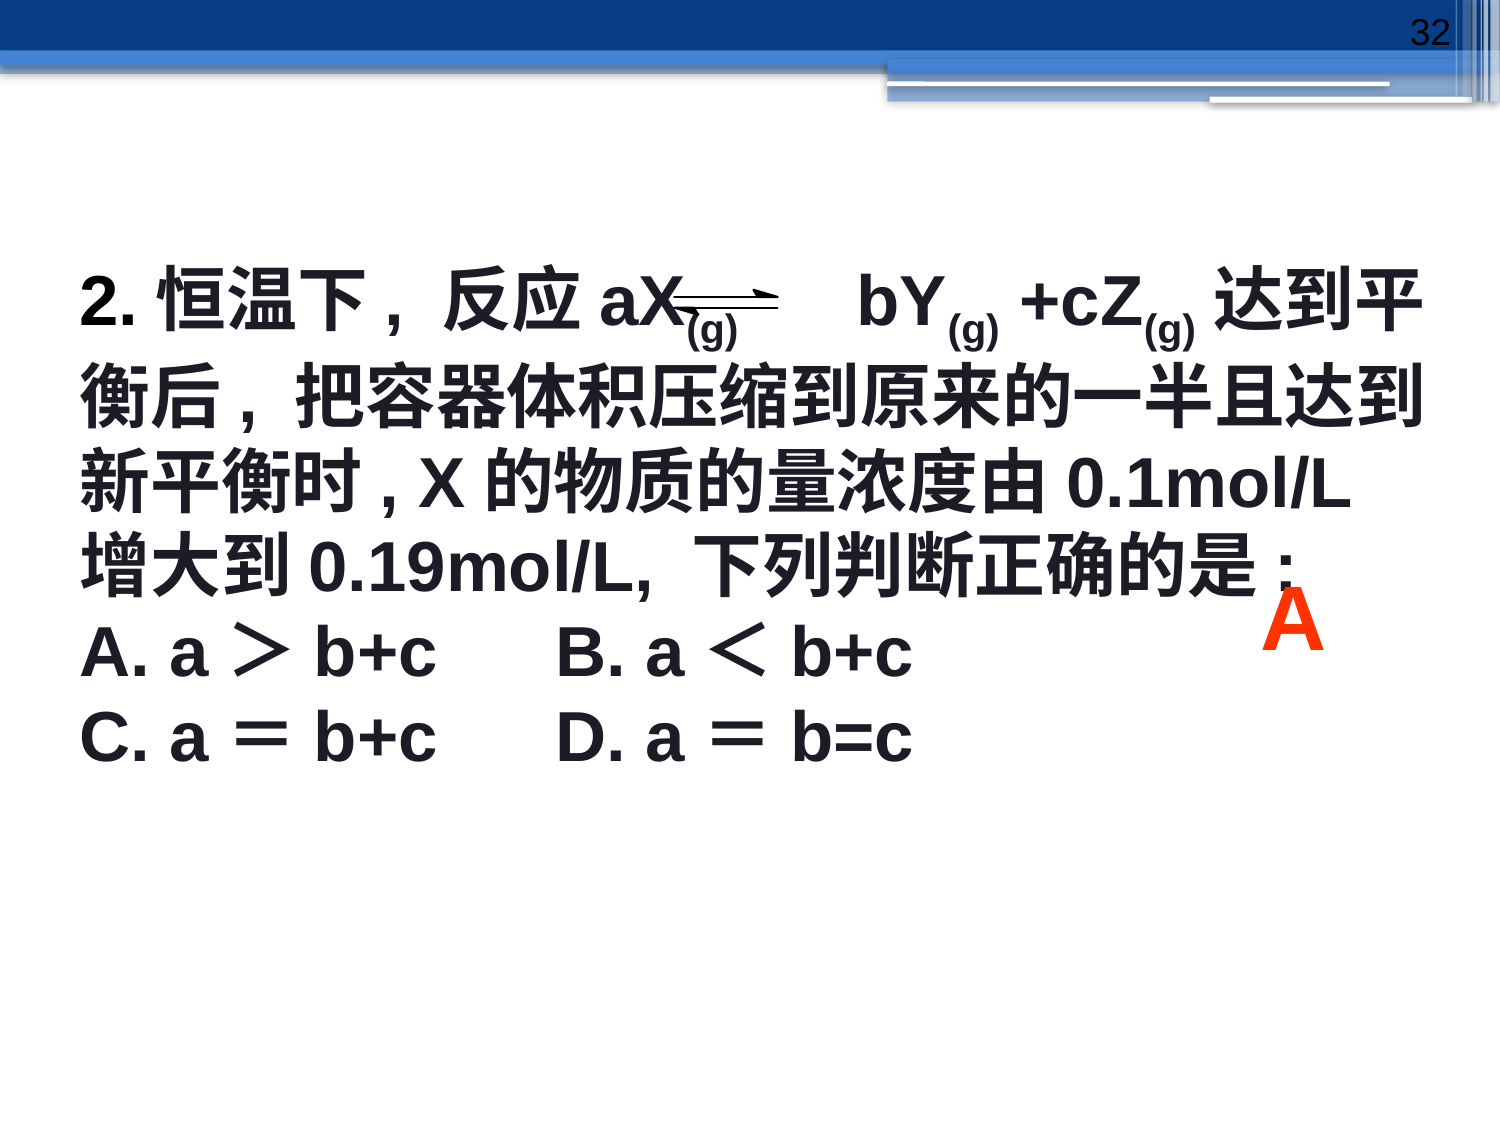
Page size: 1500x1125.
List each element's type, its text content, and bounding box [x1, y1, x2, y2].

text_box 2.恒温下, 反应aX(g) bY(g) +cZ(g)达到平衡后, 把容器体积压缩到原来的一半且达到新平衡时, X的物质的量浓度由0.1mol/L增大到0.19mol/L, 下列判断正确的是: A. a＞b+c B. a＜b+c C. a＝b+c D. a＝b=c [64, 137, 1453, 894]
slide_number 32 [1341, 0, 1466, 61]
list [654, 278, 798, 327]
text_box A [1246, 550, 1376, 677]
